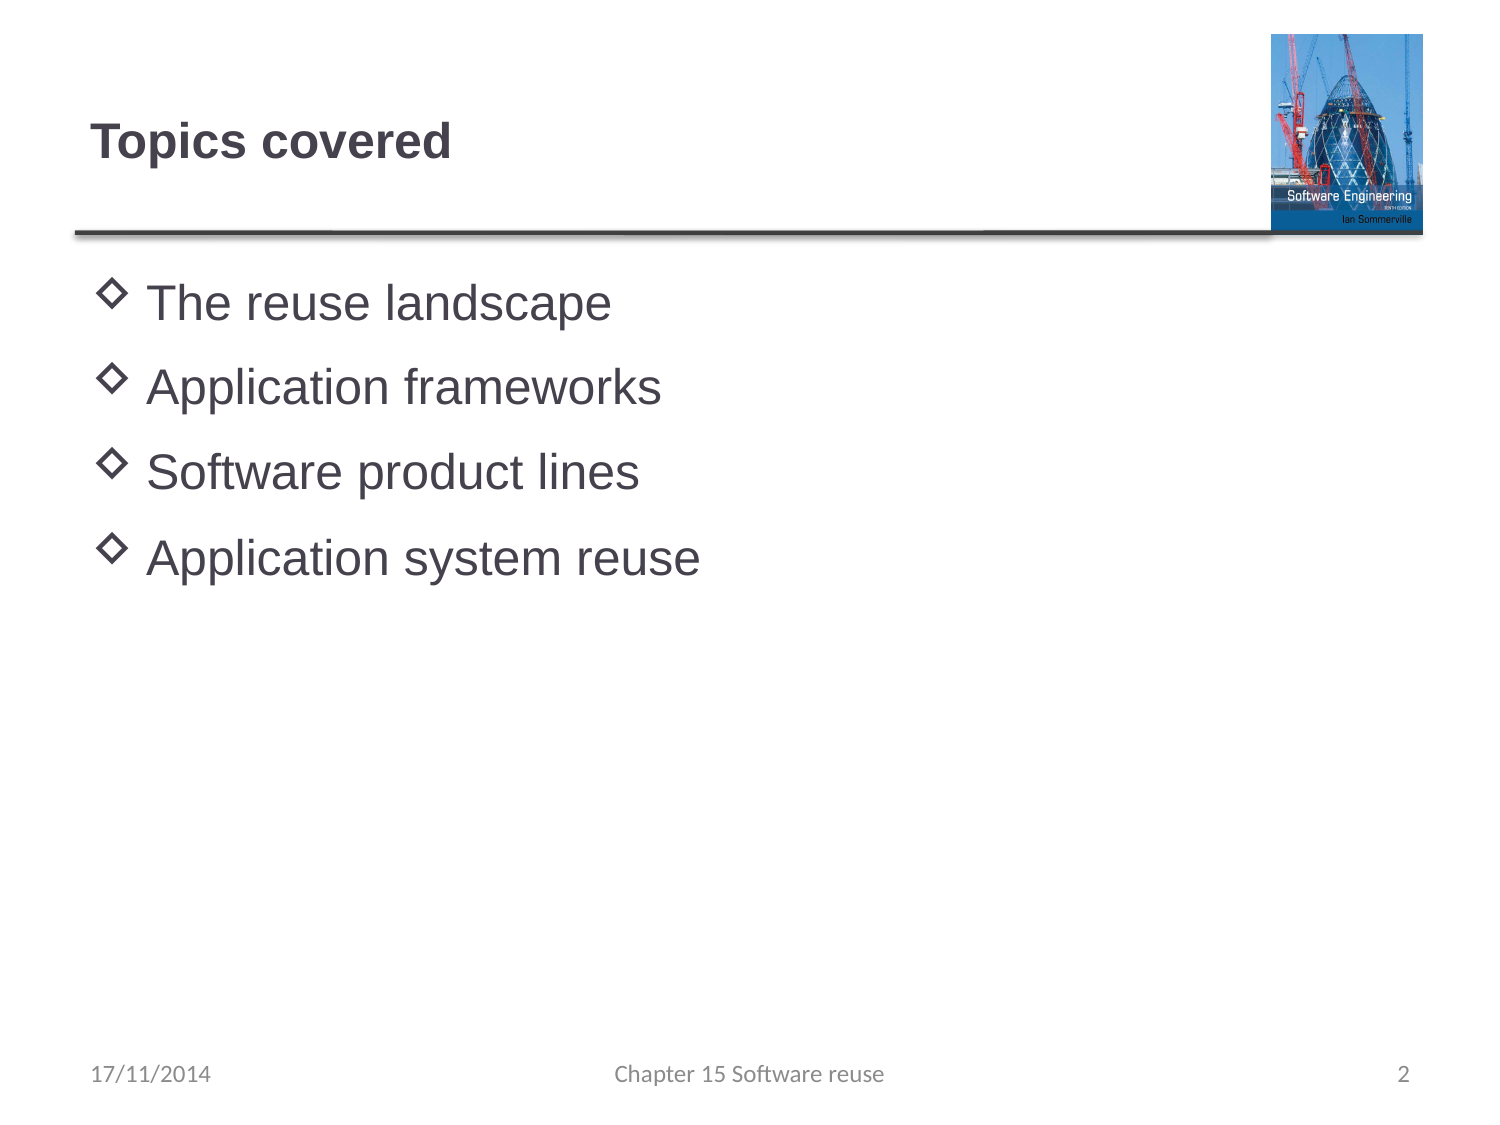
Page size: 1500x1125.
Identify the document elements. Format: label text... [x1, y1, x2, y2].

picture [1271, 34, 1423, 230]
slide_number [75, 1042, 425, 1103]
list The reuse landscape Application frameworks Software product lines Application system reuse [75, 262, 1425, 1005]
title Topics covered [74, 44, 1272, 233]
footer Chapter 15 Software reuse [512, 1042, 988, 1103]
slide_number 2 [1074, 1042, 1425, 1103]
